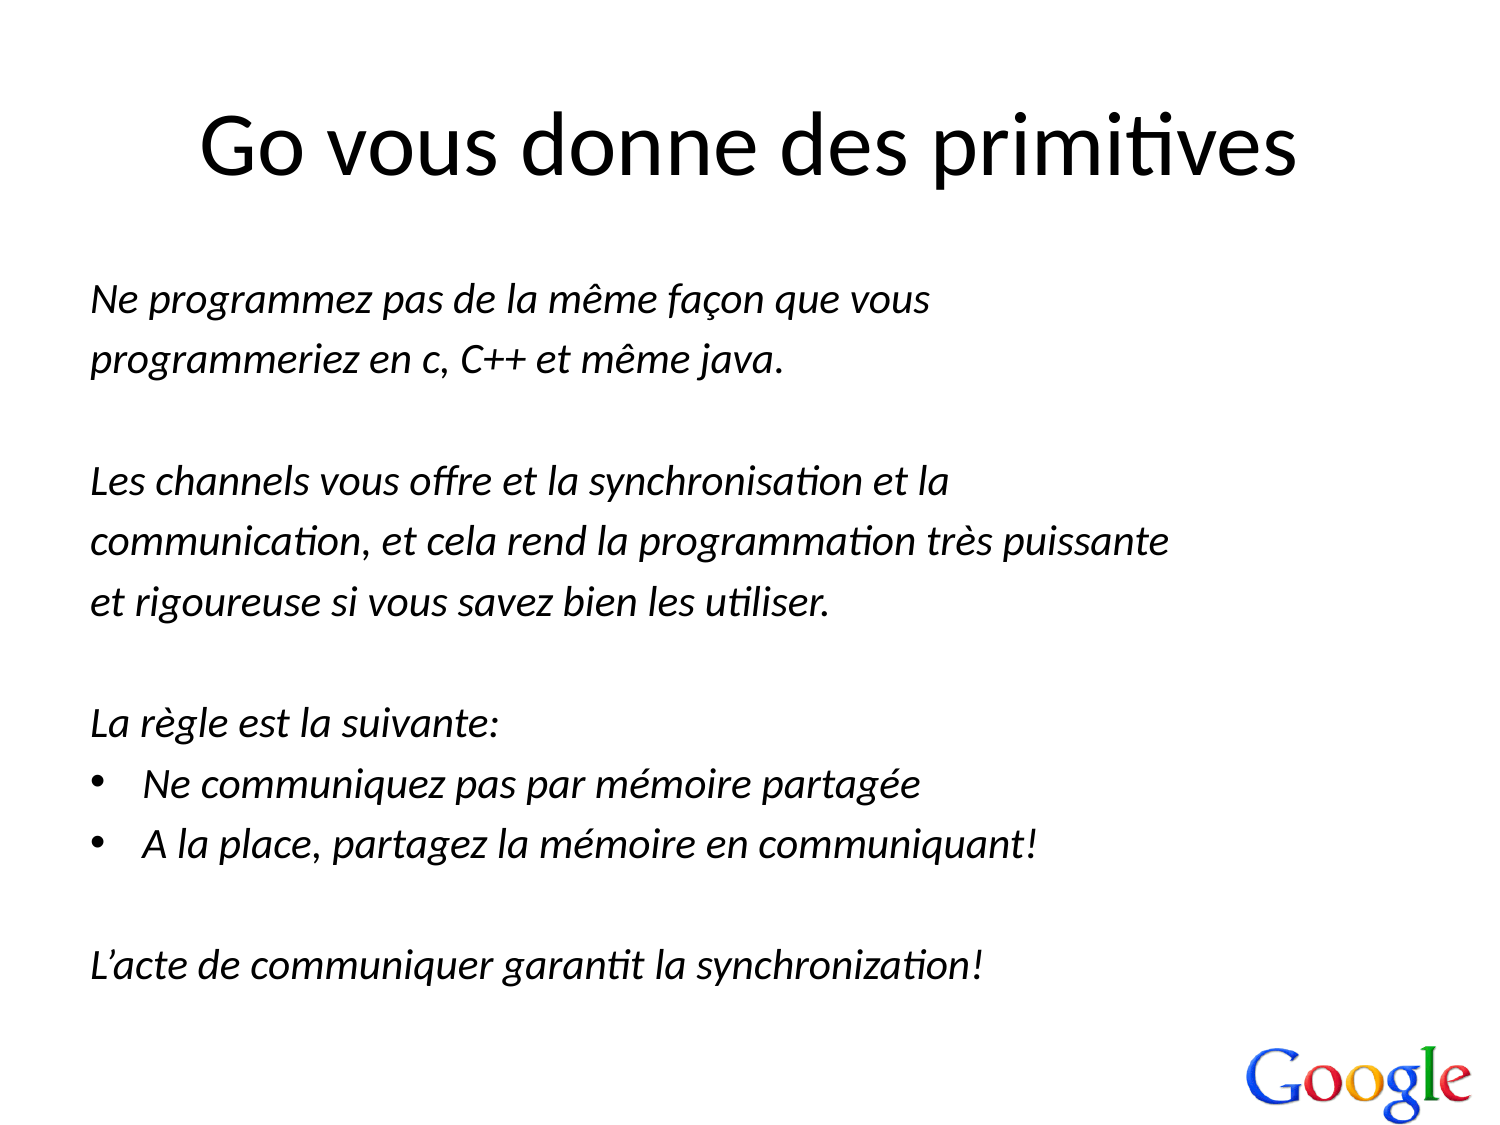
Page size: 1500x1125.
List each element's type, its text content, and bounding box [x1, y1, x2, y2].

picture [1246, 1046, 1473, 1125]
title Go vous donne des primitives [75, 45, 1425, 233]
list Ne programmez pas de la même façon que vous programmeriez en c, C++ et même java. Les channels vous offre et la synchronisation et la communication, et cela rend la programmation très puissante et rigoureuse si vous savez bien les utiliser. La règle est la suivante: Ne communiquez pas par mémoire partagée A la place, partagez la mémoire en communiquant! L’acte de communiquer garantit la synchronization! [75, 262, 1425, 1005]
